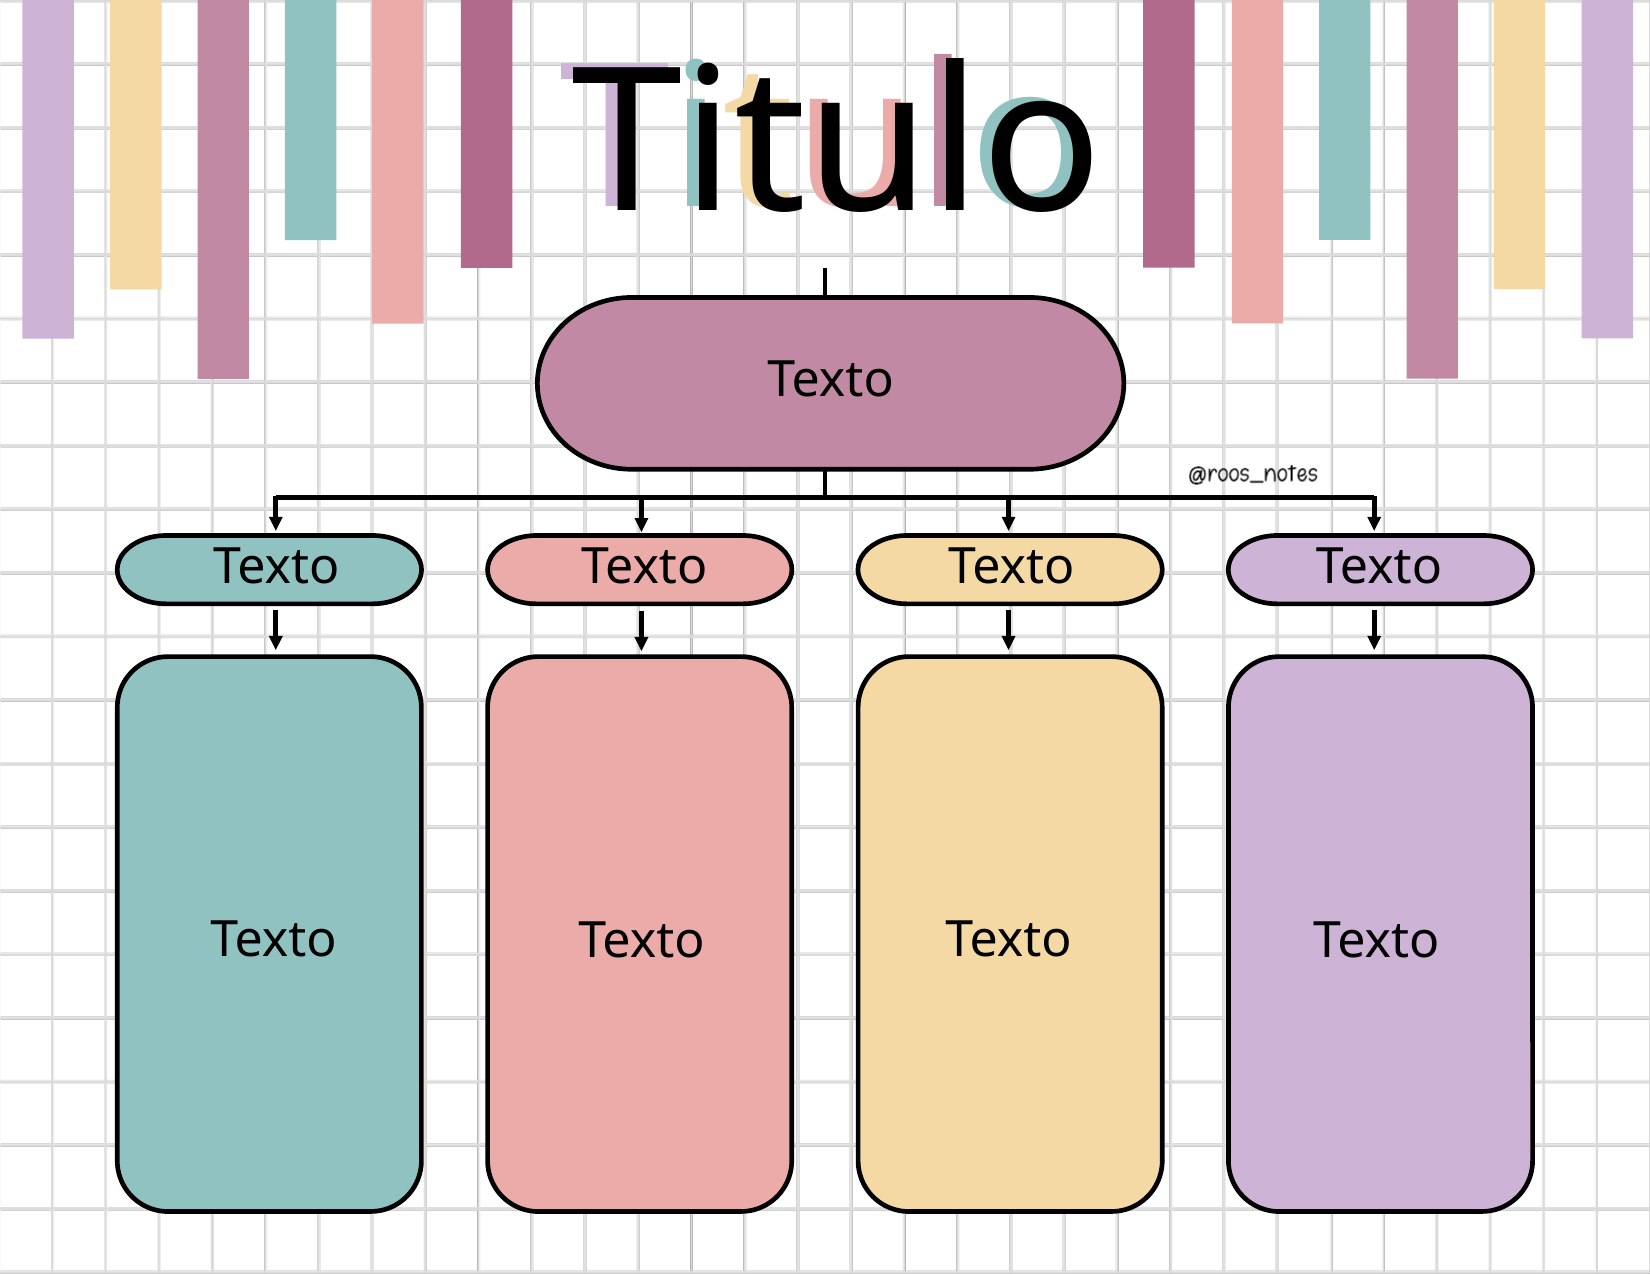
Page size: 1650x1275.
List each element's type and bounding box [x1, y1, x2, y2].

text_box [275, 609, 1375, 651]
text_box [513, 0, 1143, 261]
text_box [117, 656, 1533, 1212]
text_box [1143, 0, 1634, 379]
text_box [119, 899, 1530, 976]
text_box [22, 0, 513, 379]
text_box [117, 535, 1533, 604]
picture [0, 0, 1650, 1275]
text_box [122, 525, 1533, 603]
text_box [275, 467, 1375, 525]
